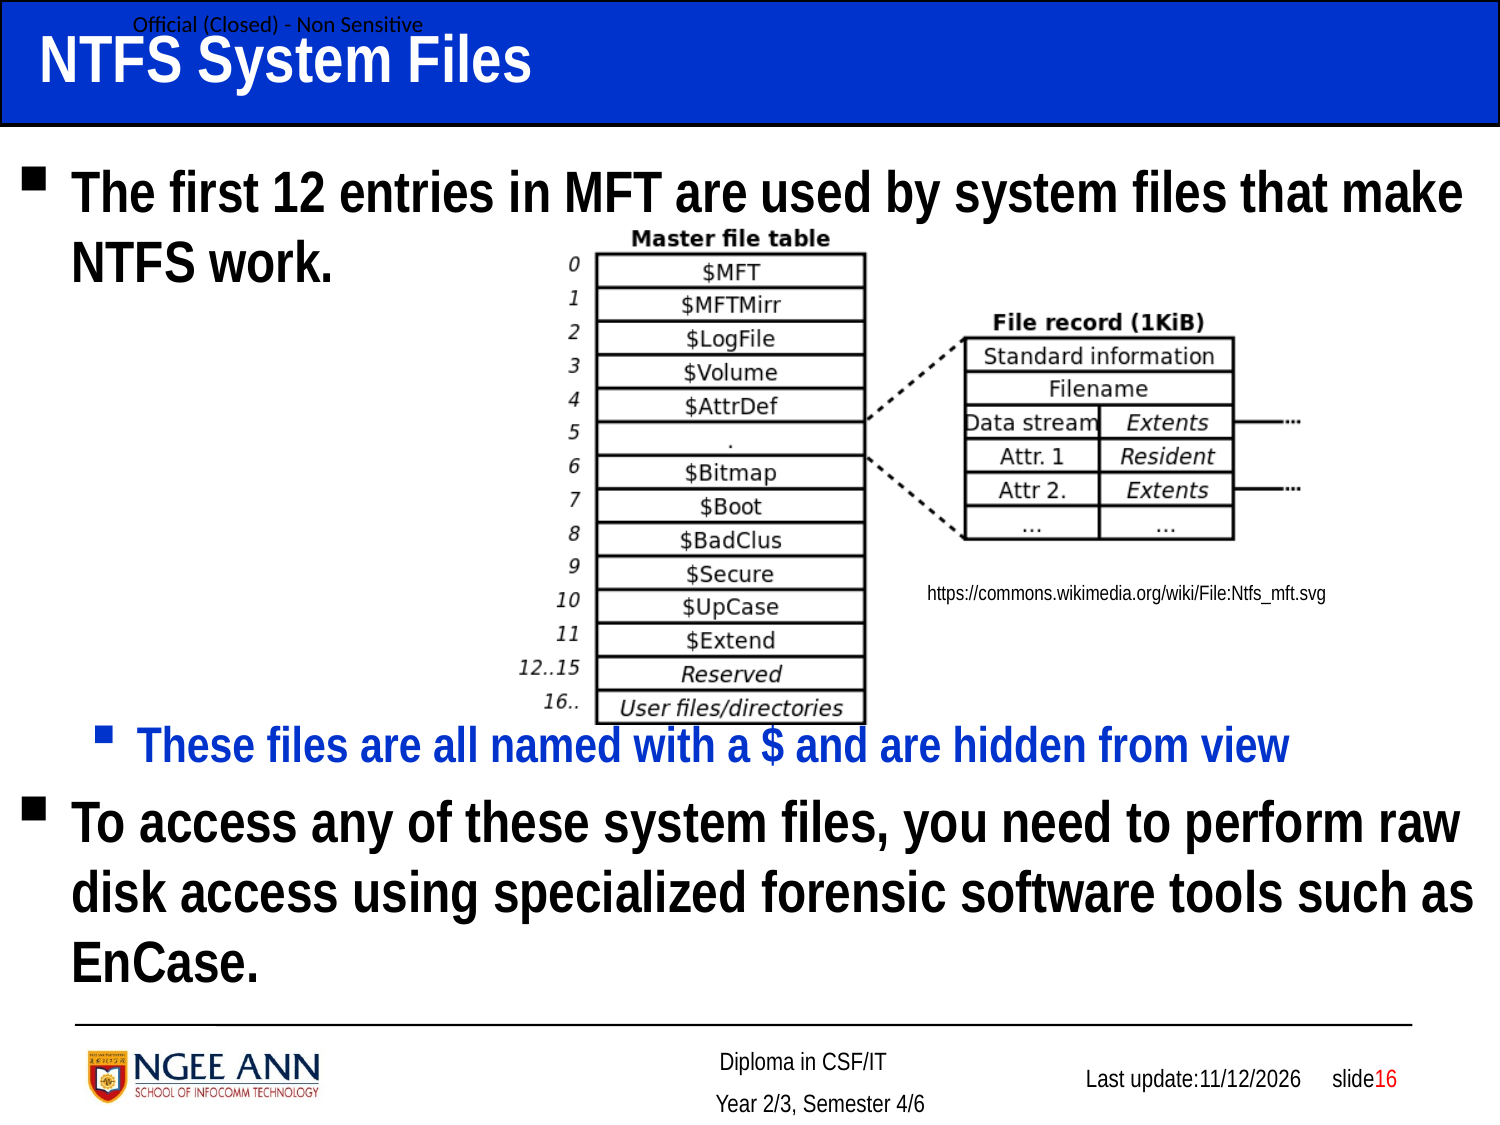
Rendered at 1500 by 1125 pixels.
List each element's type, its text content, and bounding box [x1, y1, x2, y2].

title NTFS System Files [23, 0, 1500, 115]
slide_number slide16 [1099, 1037, 1413, 1101]
picture [512, 224, 1313, 726]
picture [62, 1028, 344, 1125]
list The first 12 entries in MFT are used by system files that make NTFS work. These files are all named with a $ and are hidden from view To access any of these system files, you need to perform raw disk access using specialized forensic software tools such as EnCase. [0, 146, 1500, 998]
text_box https://commons.wikimedia.org/wiki/File:Ntfs_mft.svg [1316, 571, 1500, 612]
